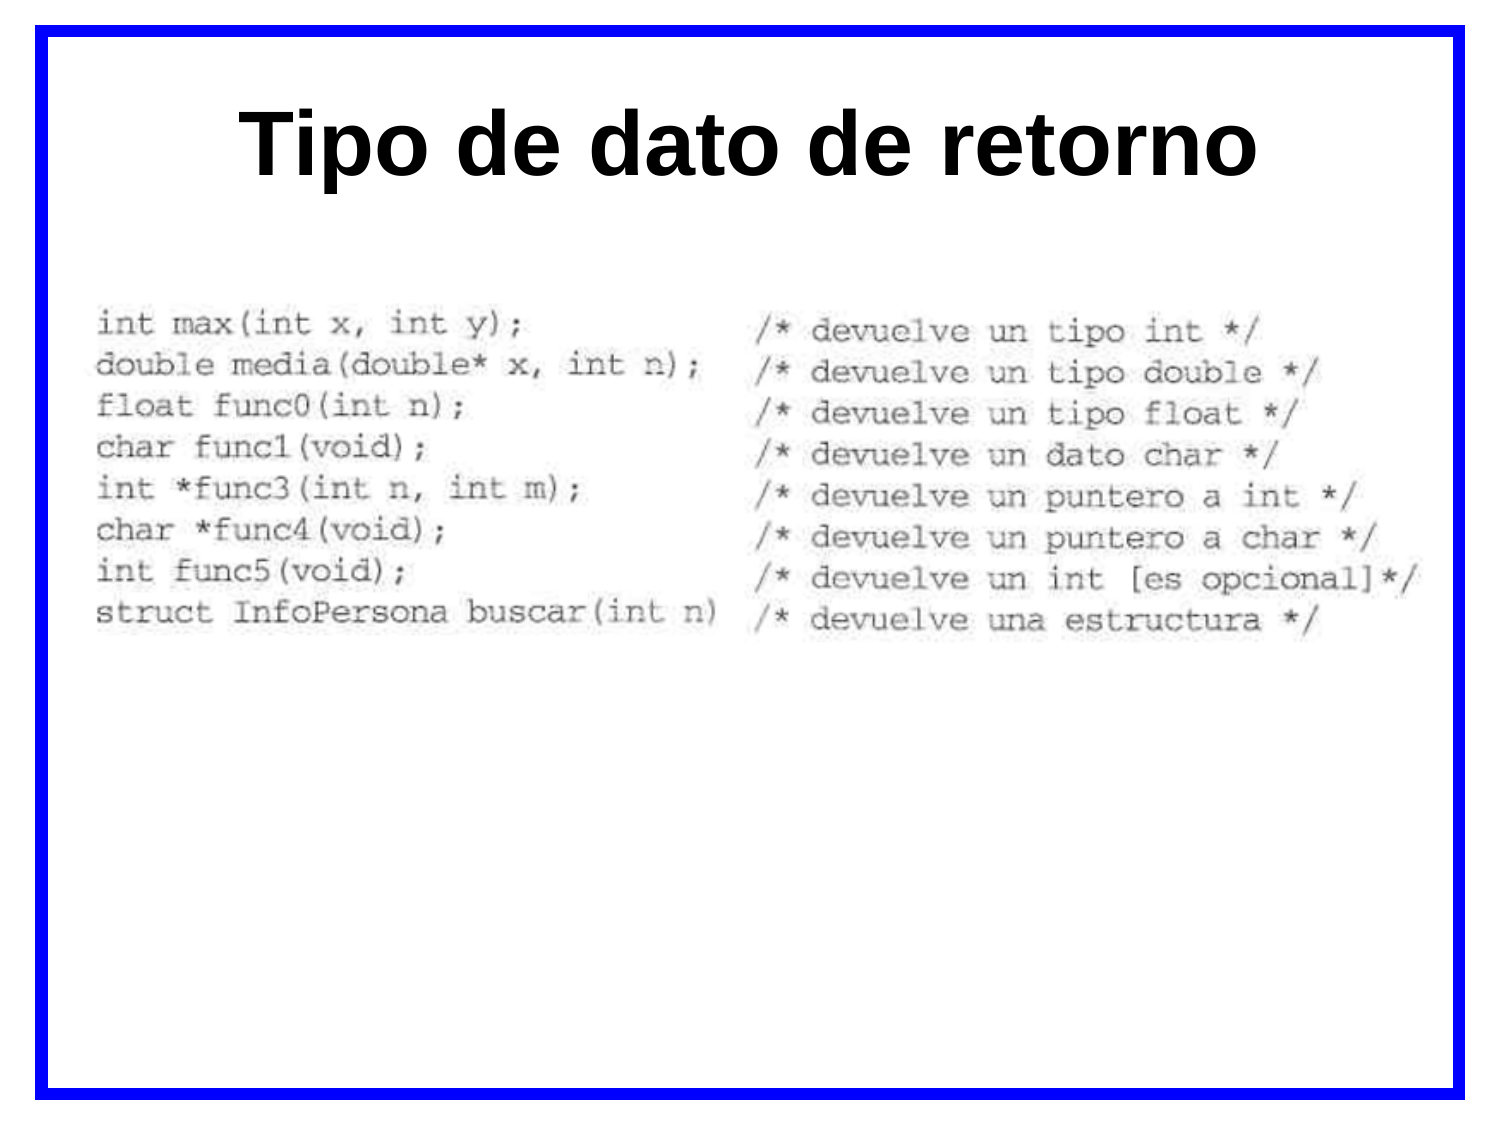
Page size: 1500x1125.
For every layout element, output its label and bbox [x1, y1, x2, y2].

text_box [41, 30, 1460, 1094]
list [77, 290, 1429, 670]
